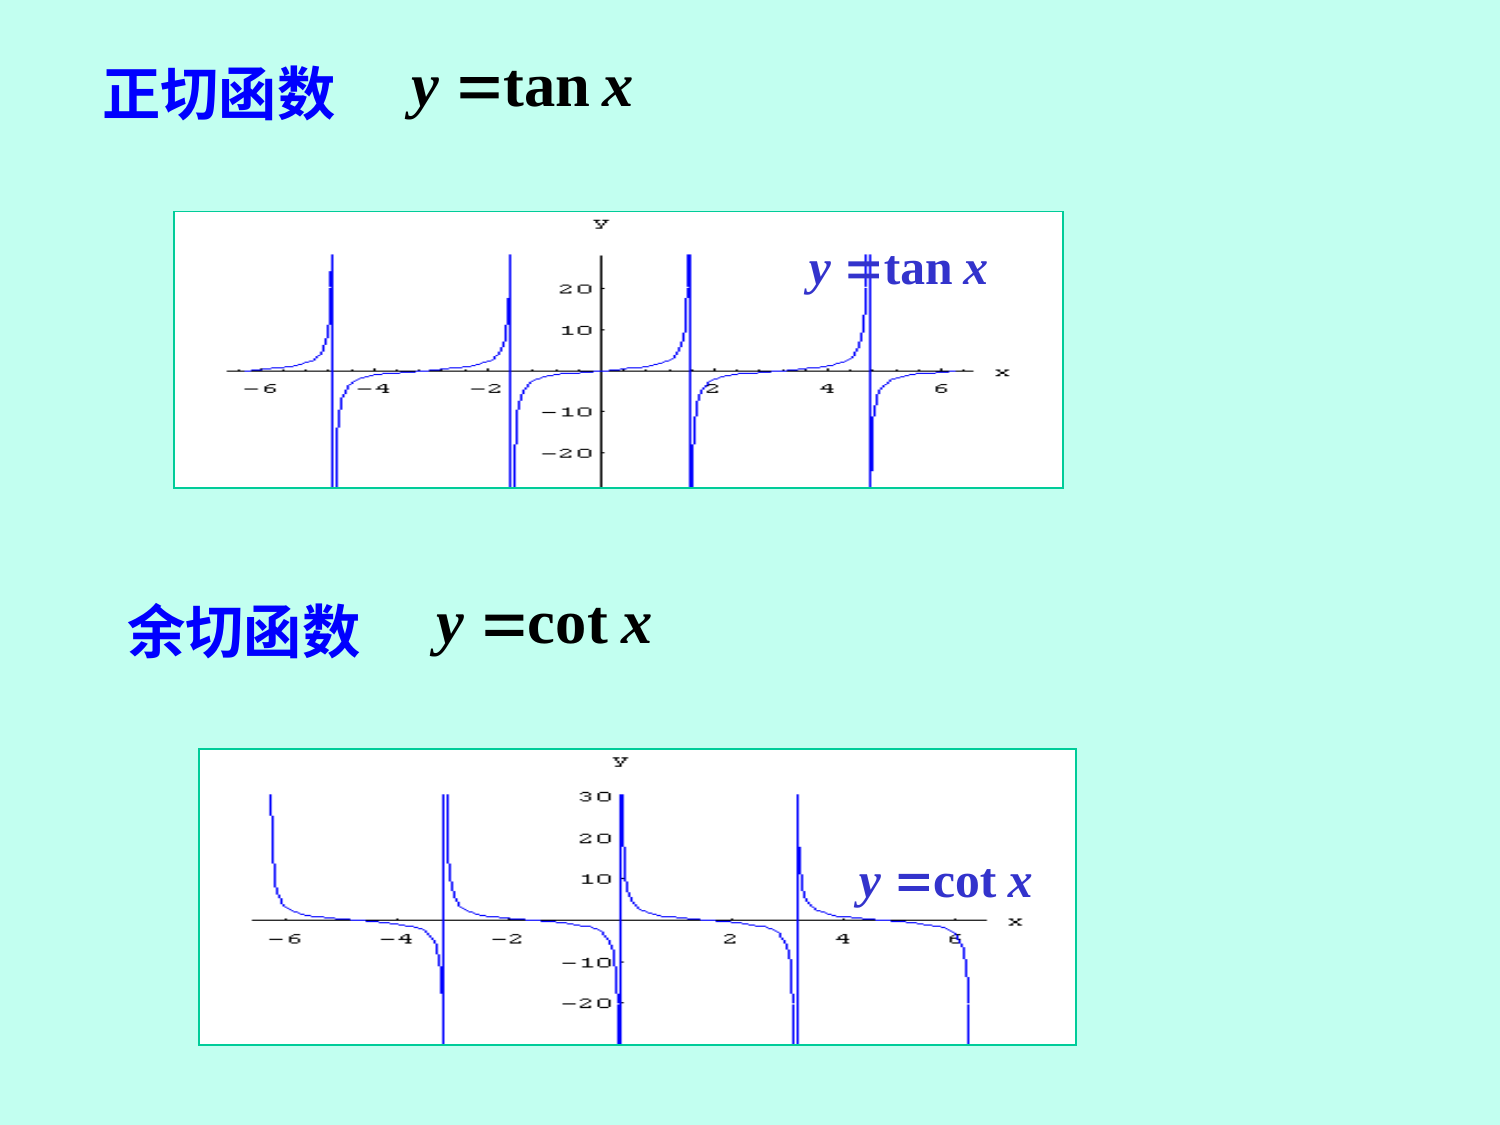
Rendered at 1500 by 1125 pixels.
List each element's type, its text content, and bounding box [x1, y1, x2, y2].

text_box 正切函数 [87, 50, 538, 135]
text_box 余切函数 [112, 587, 563, 673]
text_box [424, 599, 659, 663]
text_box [399, 62, 640, 126]
picture [199, 749, 1076, 1045]
picture [174, 212, 1063, 488]
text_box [849, 862, 1037, 913]
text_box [799, 249, 992, 300]
